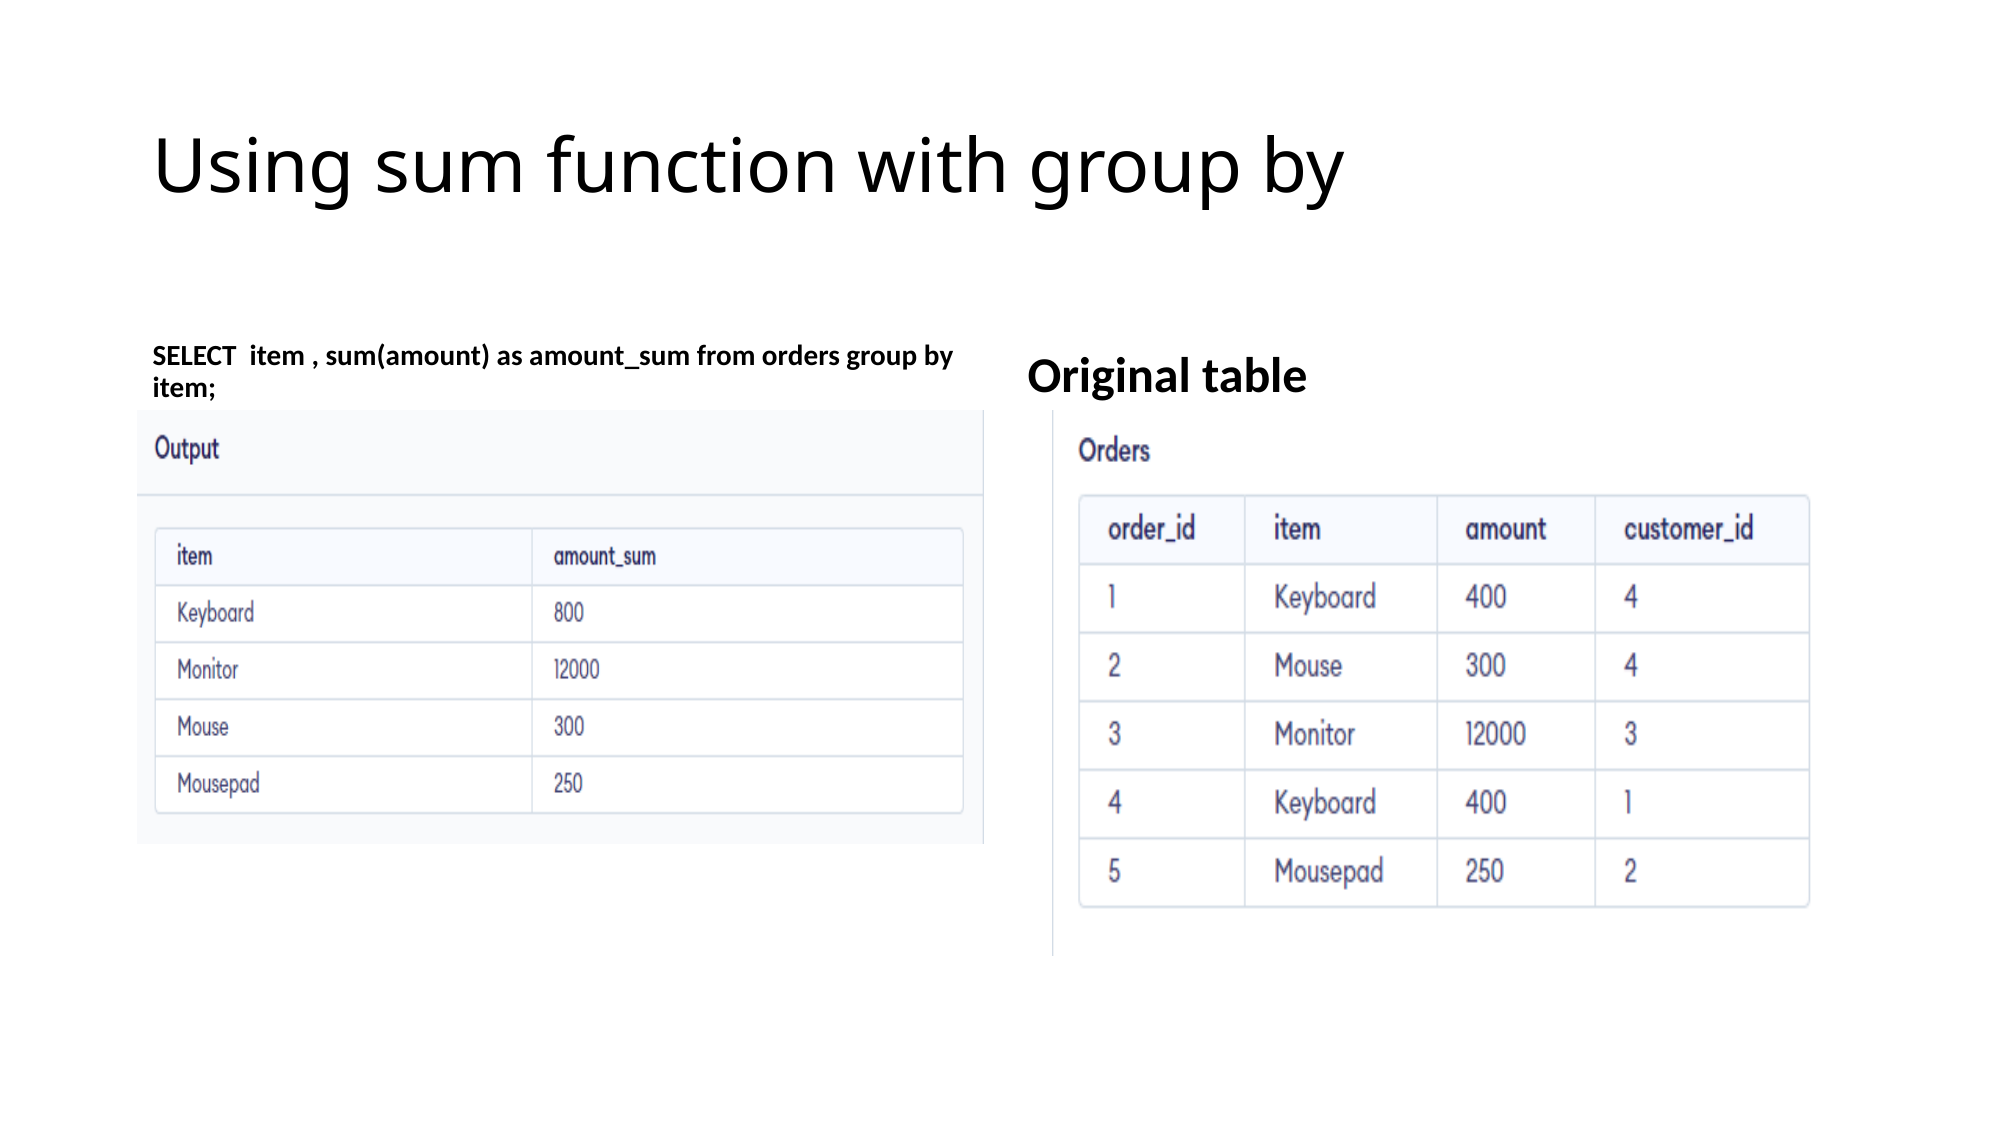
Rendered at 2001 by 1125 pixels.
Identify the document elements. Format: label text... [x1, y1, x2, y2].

title Using sum function with group by [137, 59, 1863, 278]
list SELECT item , sum(amount) as amount_sum from orders group by item; [137, 275, 984, 410]
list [1052, 410, 1823, 956]
list Original table [1012, 275, 1863, 411]
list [137, 410, 984, 844]
